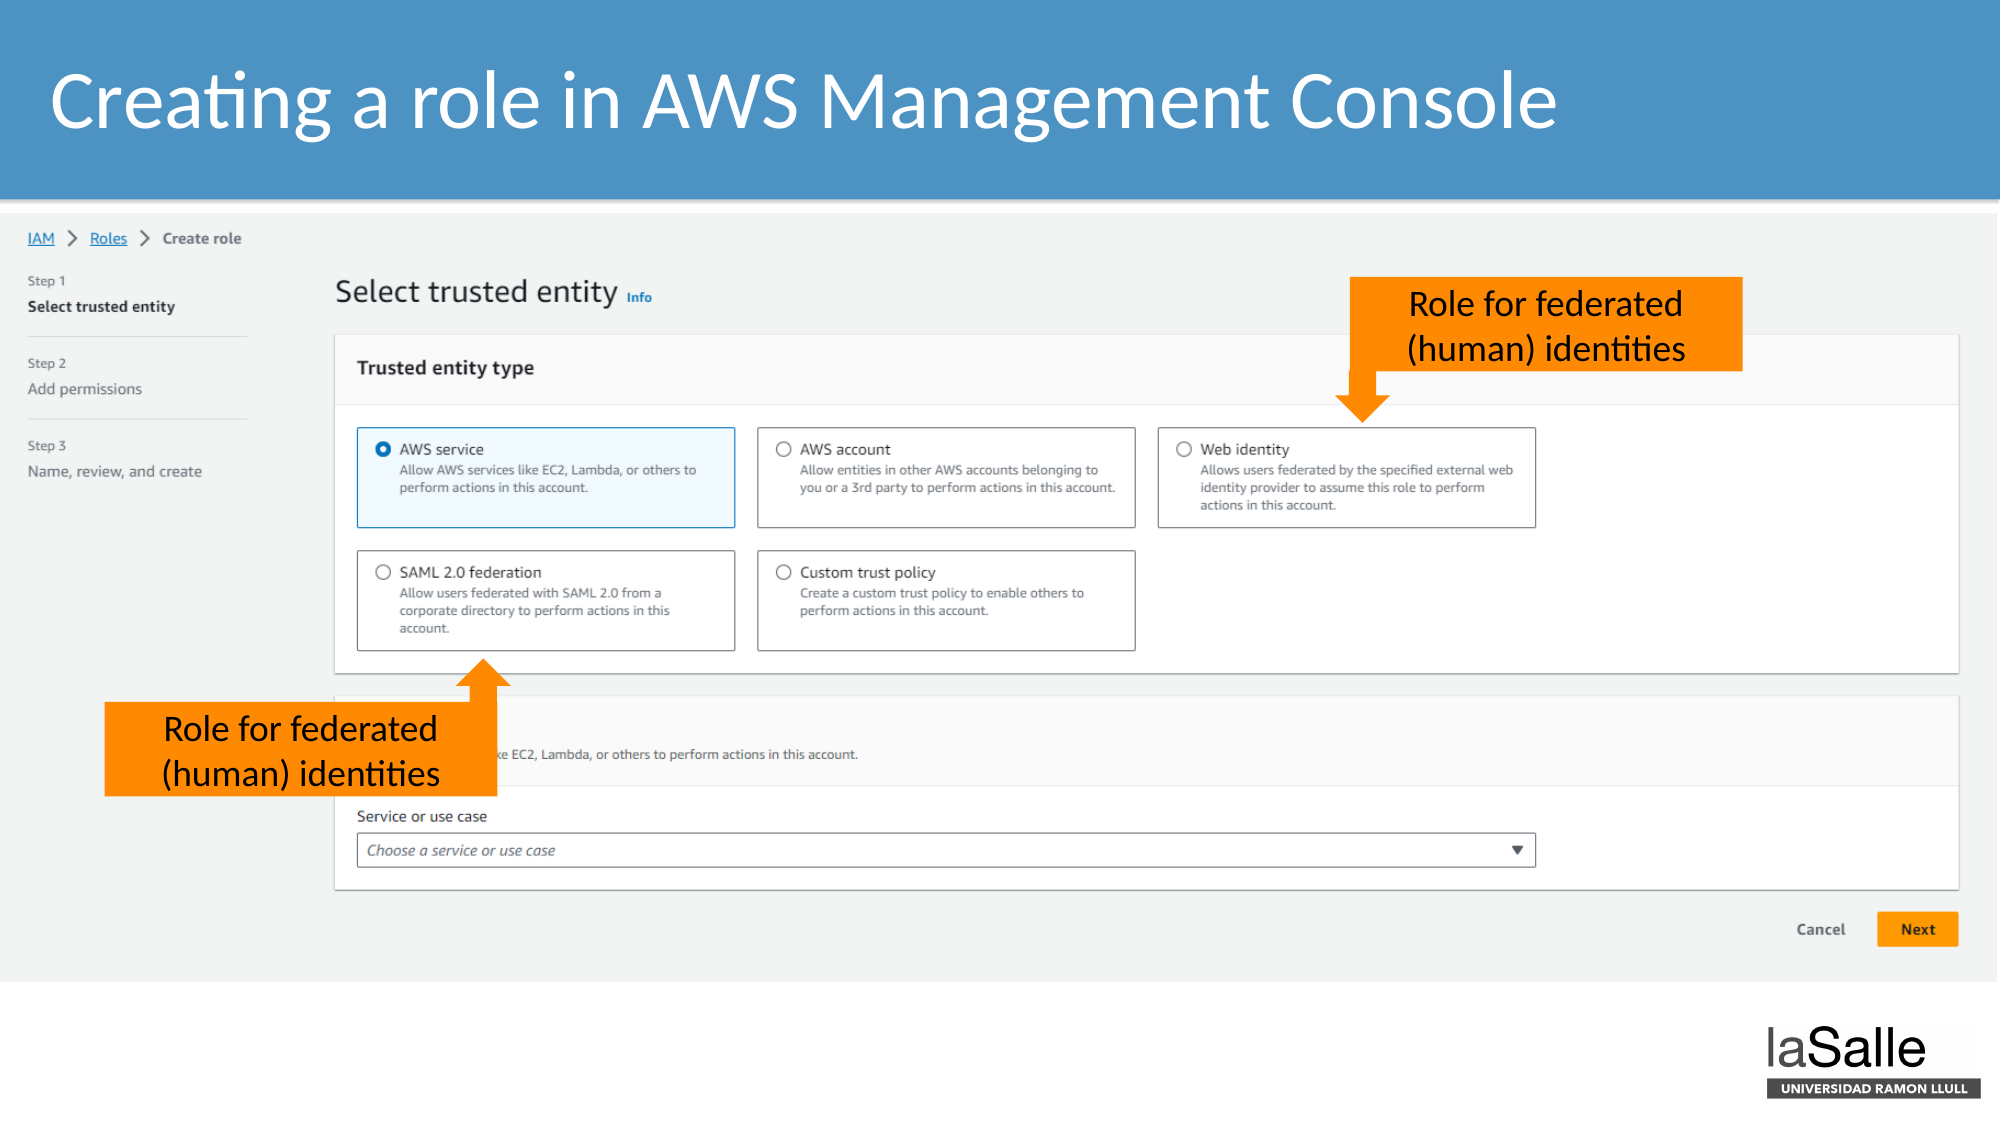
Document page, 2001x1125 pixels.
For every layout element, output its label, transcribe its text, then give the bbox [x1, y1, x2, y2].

text_box Creating a role in AWS Management Console [35, 37, 1950, 153]
text_box [0, 0, 2000, 200]
picture [1767, 1026, 1981, 1104]
picture [0, 213, 1997, 982]
